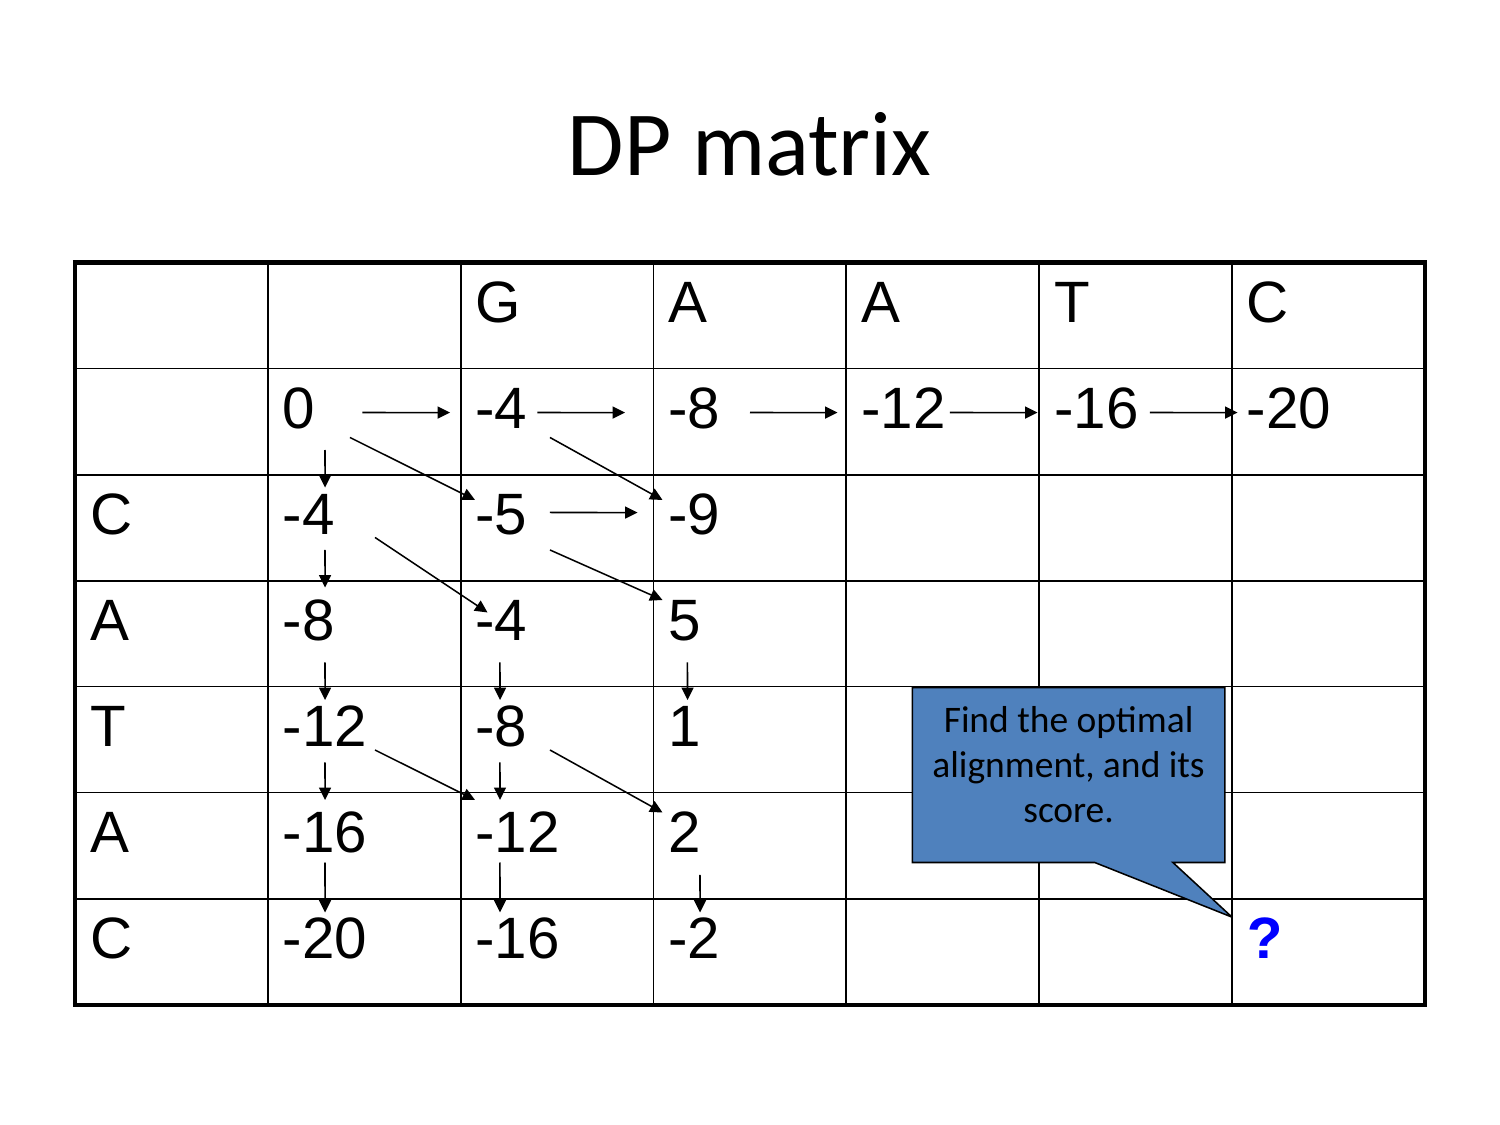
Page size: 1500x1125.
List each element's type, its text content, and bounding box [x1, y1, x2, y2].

text_box [318, 662, 332, 700]
text_box [537, 406, 625, 419]
table_cell [1233, 687, 1423, 792]
text_box [1149, 406, 1238, 419]
table_cell [847, 900, 1038, 1003]
text_box [749, 406, 838, 419]
table_cell -16 [462, 900, 653, 1003]
table_cell -16 [269, 793, 460, 898]
table_cell [847, 476, 1038, 580]
table_cell C [77, 476, 267, 580]
table_cell A [77, 582, 267, 686]
text_box [493, 662, 507, 700]
table_cell [77, 369, 267, 474]
text_box [318, 762, 332, 800]
table_cell -12 [847, 369, 1038, 474]
text_box [493, 862, 507, 913]
table_cell [1225, 687, 1231, 792]
text_box [374, 749, 475, 800]
text_box [549, 506, 638, 519]
table_cell 1 [654, 687, 845, 792]
table_cell -8 [462, 687, 653, 792]
table_header A [847, 265, 1038, 368]
table_cell [1040, 863, 1181, 898]
table_cell [1175, 793, 1231, 898]
table_cell [847, 582, 1038, 686]
table_cell [1040, 582, 1231, 686]
table_cell -16 [1040, 369, 1231, 474]
table_cell 0 [269, 369, 460, 474]
text_box [493, 762, 507, 800]
table_cell -12 [462, 793, 653, 898]
table_cell ? [1233, 900, 1423, 1003]
text_box [374, 537, 488, 613]
text_box [549, 749, 663, 813]
text_box [318, 449, 332, 488]
table_cell [1233, 476, 1423, 580]
text_box [318, 862, 332, 913]
table_cell -5 [462, 476, 653, 580]
table_cell T [77, 687, 267, 792]
table_cell -8 [269, 582, 460, 686]
table_cell 2 [654, 793, 845, 898]
text_box Find the optimal alignment, and its score. [912, 687, 1233, 918]
text_box [681, 662, 694, 700]
table_cell C [77, 900, 267, 1003]
table_header T [1040, 265, 1231, 368]
table_cell [847, 793, 1038, 898]
table_cell -20 [1233, 369, 1423, 474]
table_cell [1233, 793, 1423, 898]
text_box [949, 406, 1038, 419]
table_header C [1233, 265, 1423, 368]
table_cell -12 [269, 687, 460, 792]
text_box [362, 406, 451, 419]
table_cell [1040, 900, 1231, 1003]
table_cell -8 [654, 369, 845, 474]
text_box [693, 874, 707, 913]
title DP matrix [75, 45, 1425, 233]
table_cell -4 [269, 476, 460, 580]
text_box [318, 549, 332, 588]
table_header G [462, 265, 653, 368]
table_cell [1233, 582, 1423, 686]
table_header A [654, 265, 845, 368]
table_cell [1040, 476, 1231, 580]
table_cell -4 [462, 369, 653, 474]
text_box [349, 437, 475, 500]
table_cell [847, 687, 912, 792]
table_cell -2 [654, 900, 845, 1003]
text_box [549, 549, 663, 601]
table_header [269, 265, 460, 368]
table_header [77, 265, 267, 368]
table_cell -20 [269, 900, 460, 1003]
table_cell -4 [462, 582, 653, 686]
table_cell -9 [654, 476, 845, 580]
table_cell A [77, 793, 267, 898]
table_cell 5 [654, 582, 845, 686]
text_box [549, 437, 663, 500]
